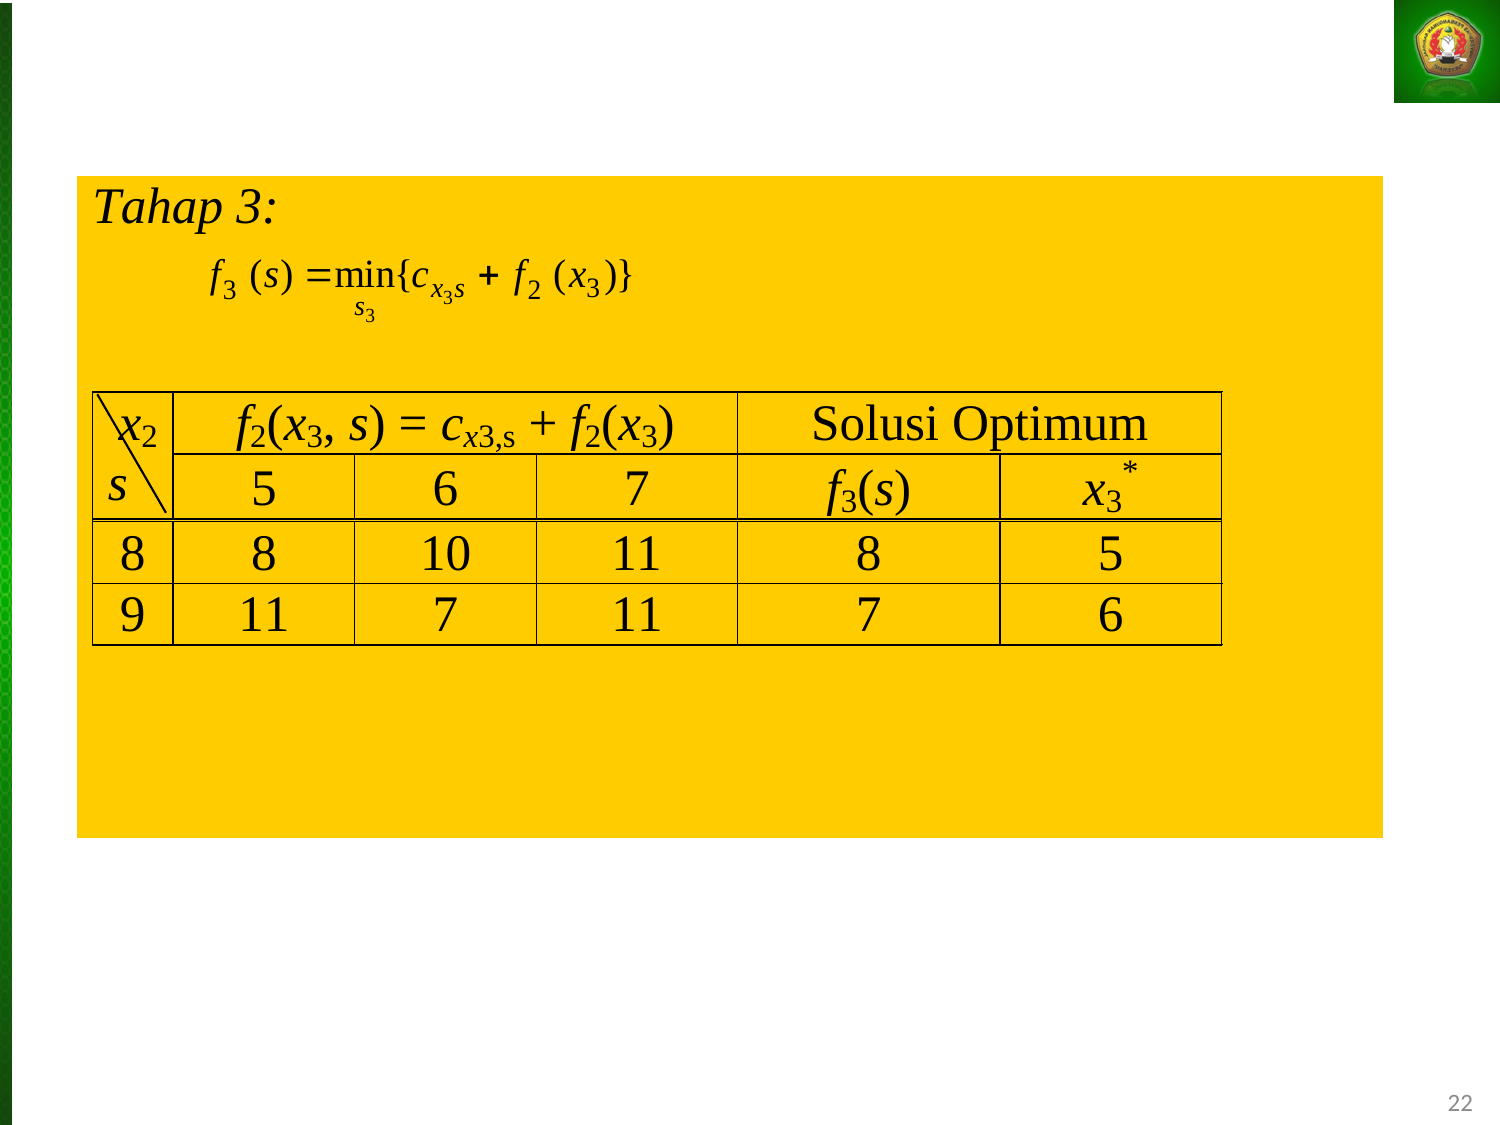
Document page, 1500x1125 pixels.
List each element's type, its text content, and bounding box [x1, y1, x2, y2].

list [76, 175, 1384, 838]
picture [0, 3, 12, 1125]
picture [1394, 0, 1500, 103]
slide_number 22 [1148, 1078, 1489, 1125]
